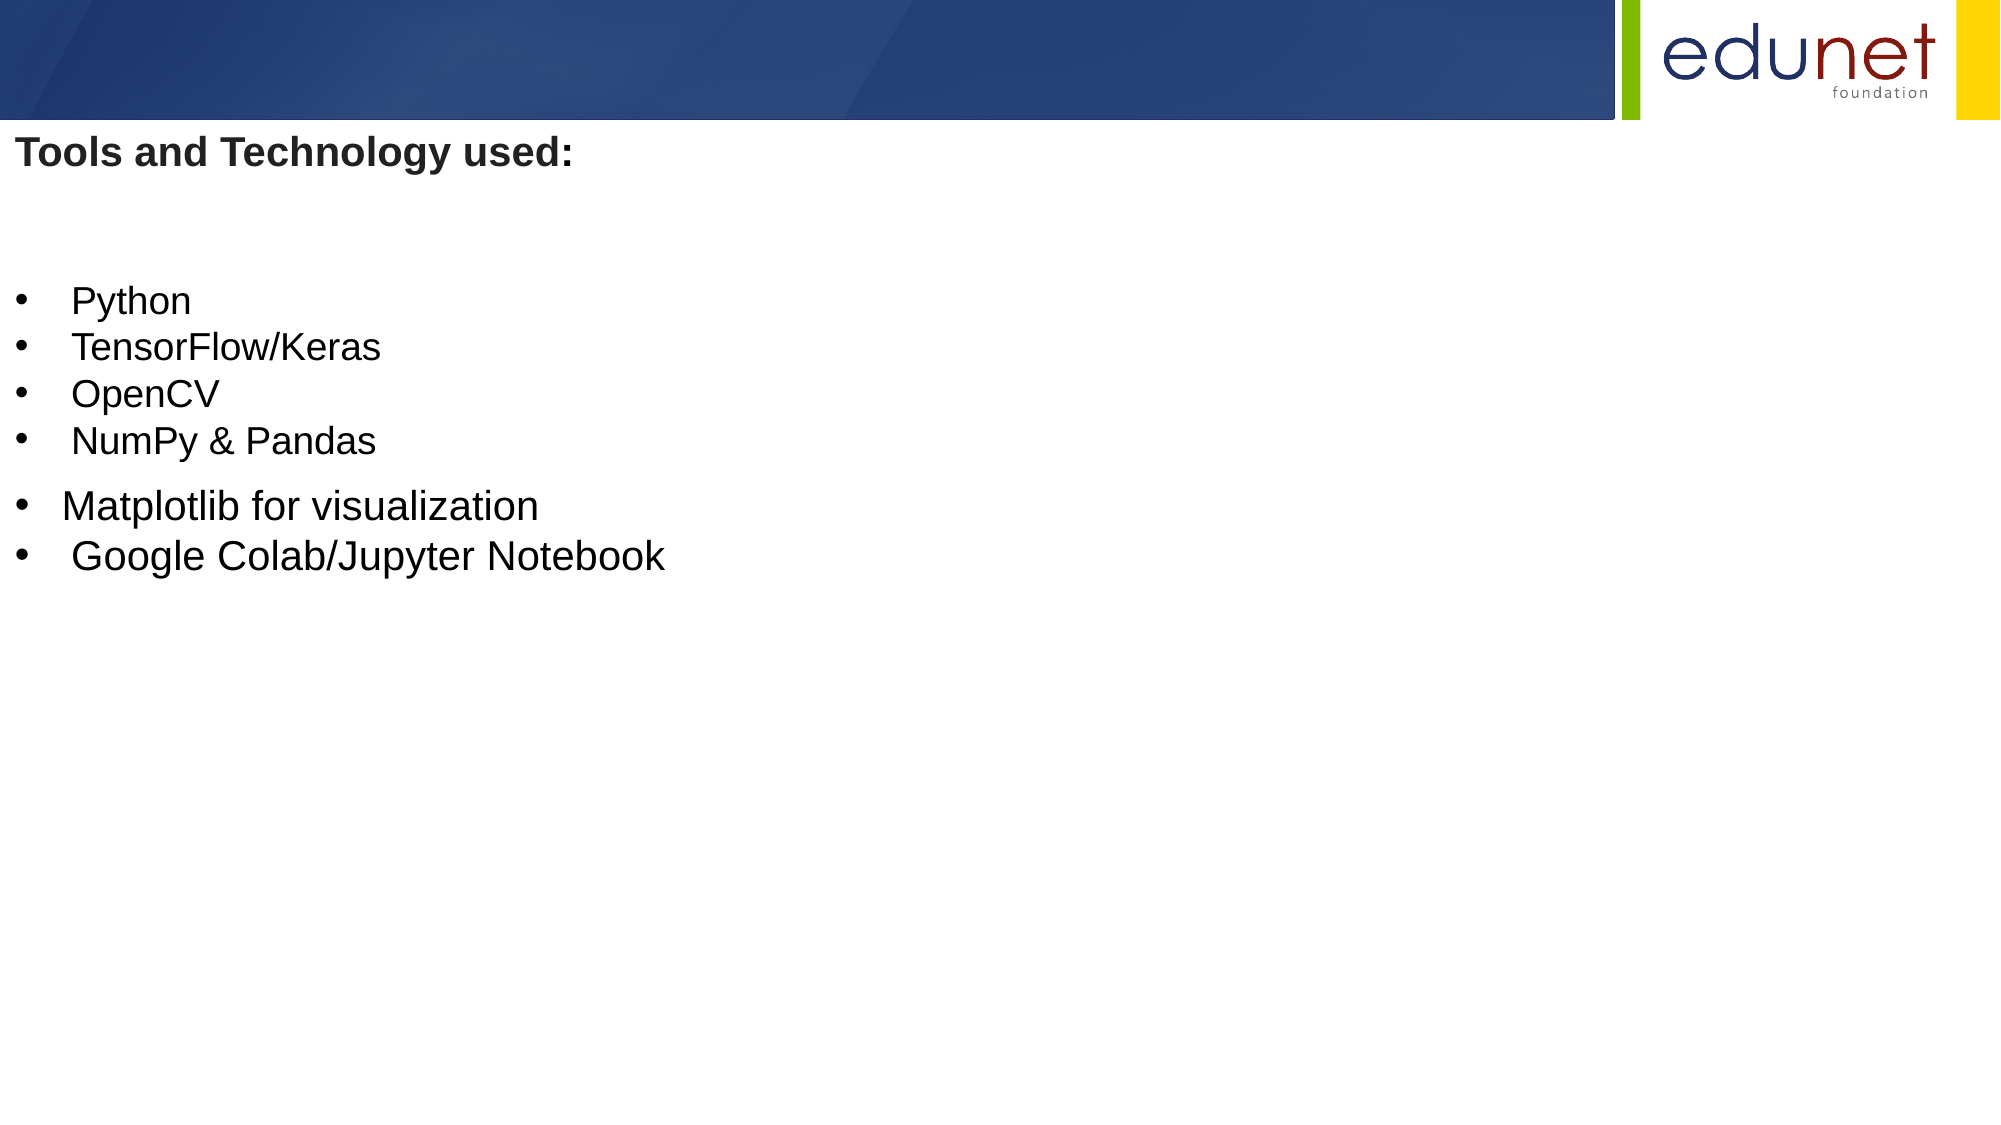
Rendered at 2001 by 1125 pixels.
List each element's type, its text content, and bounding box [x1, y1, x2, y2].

text_box Tools and Technology used: [0, 117, 1000, 182]
text_box Matplotlib for visualization Google Colab/Jupyter Notebook [0, 471, 1333, 587]
text_box Python TensorFlow/Keras OpenCV NumPy & Pandas [0, 268, 1458, 470]
picture [1652, 12, 1948, 108]
